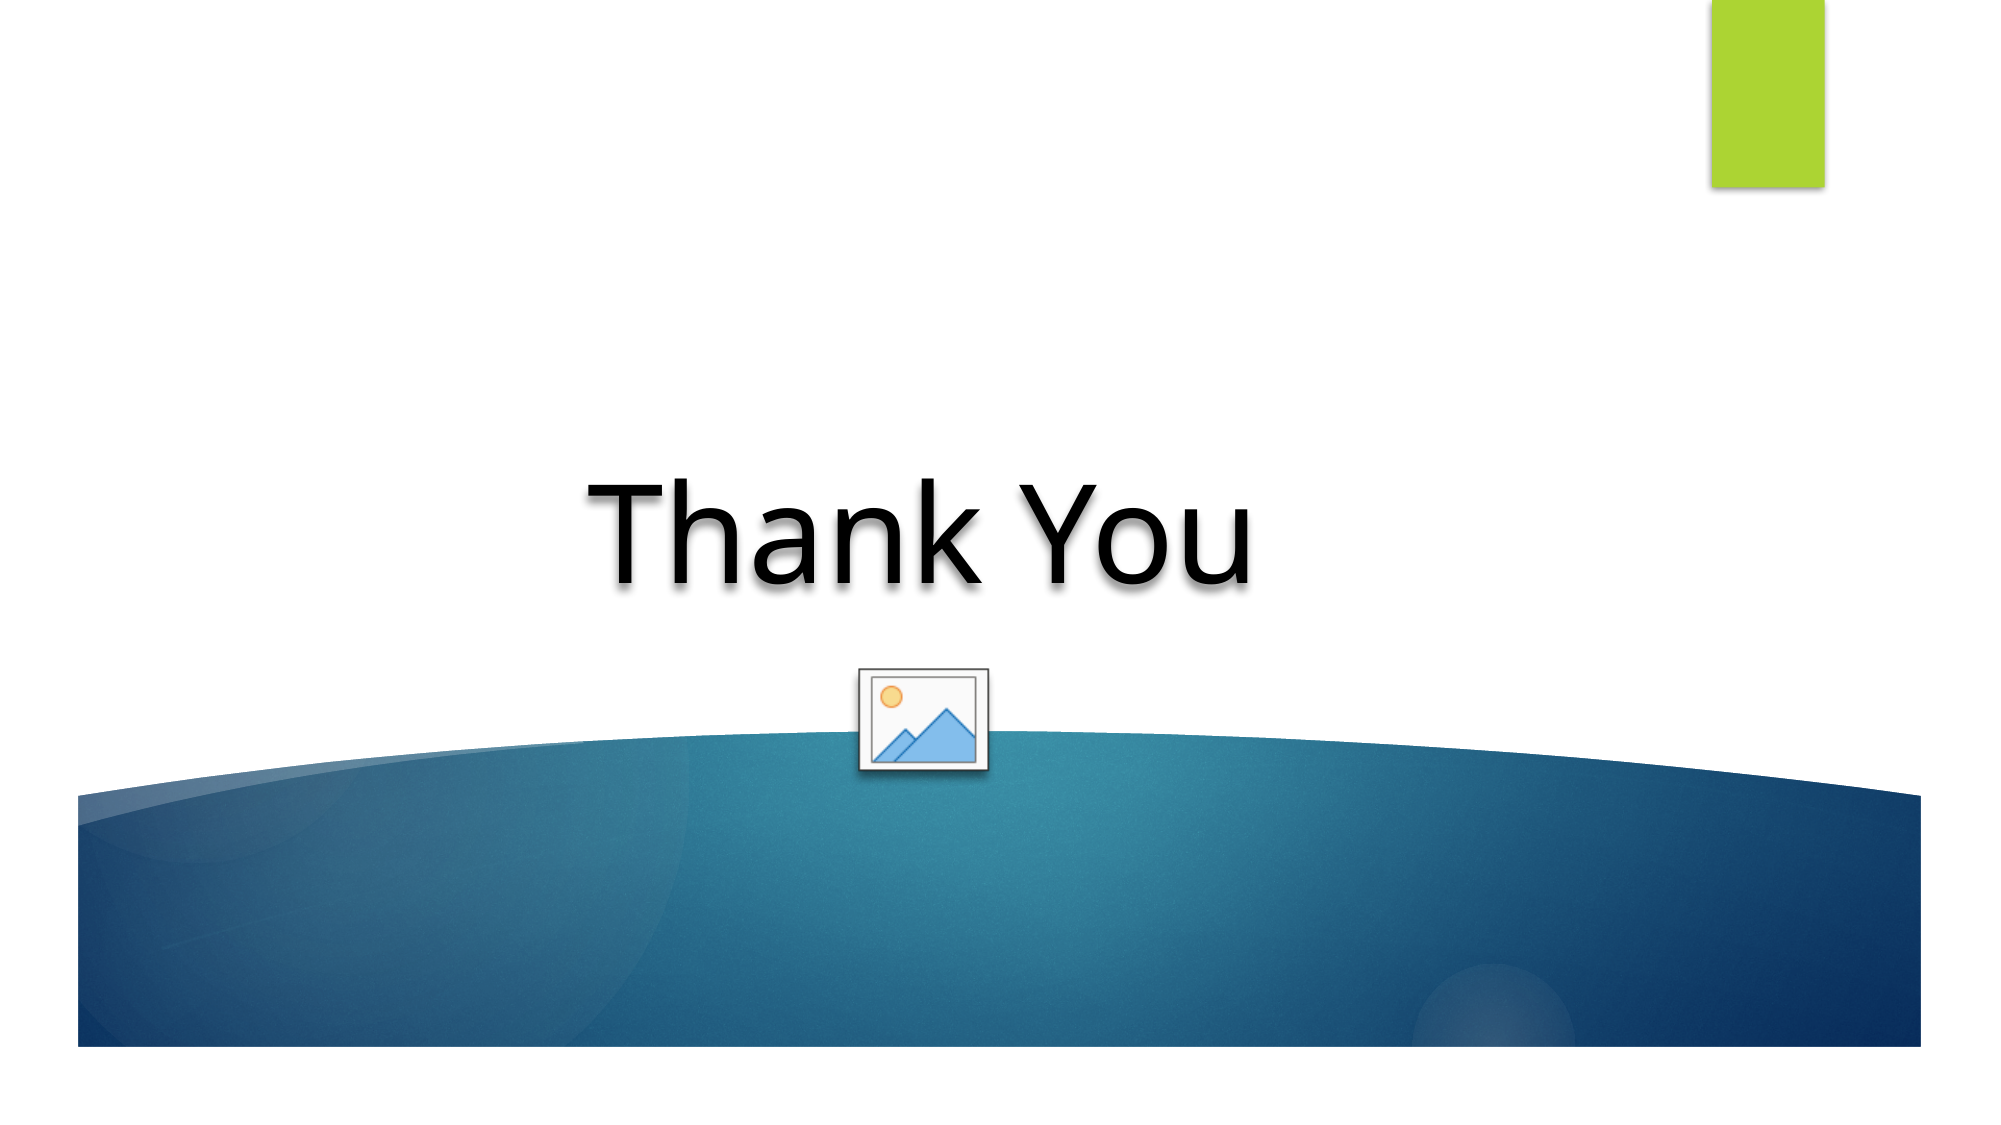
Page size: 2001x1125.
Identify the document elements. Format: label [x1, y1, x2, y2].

picture [199, 438, 1648, 1002]
